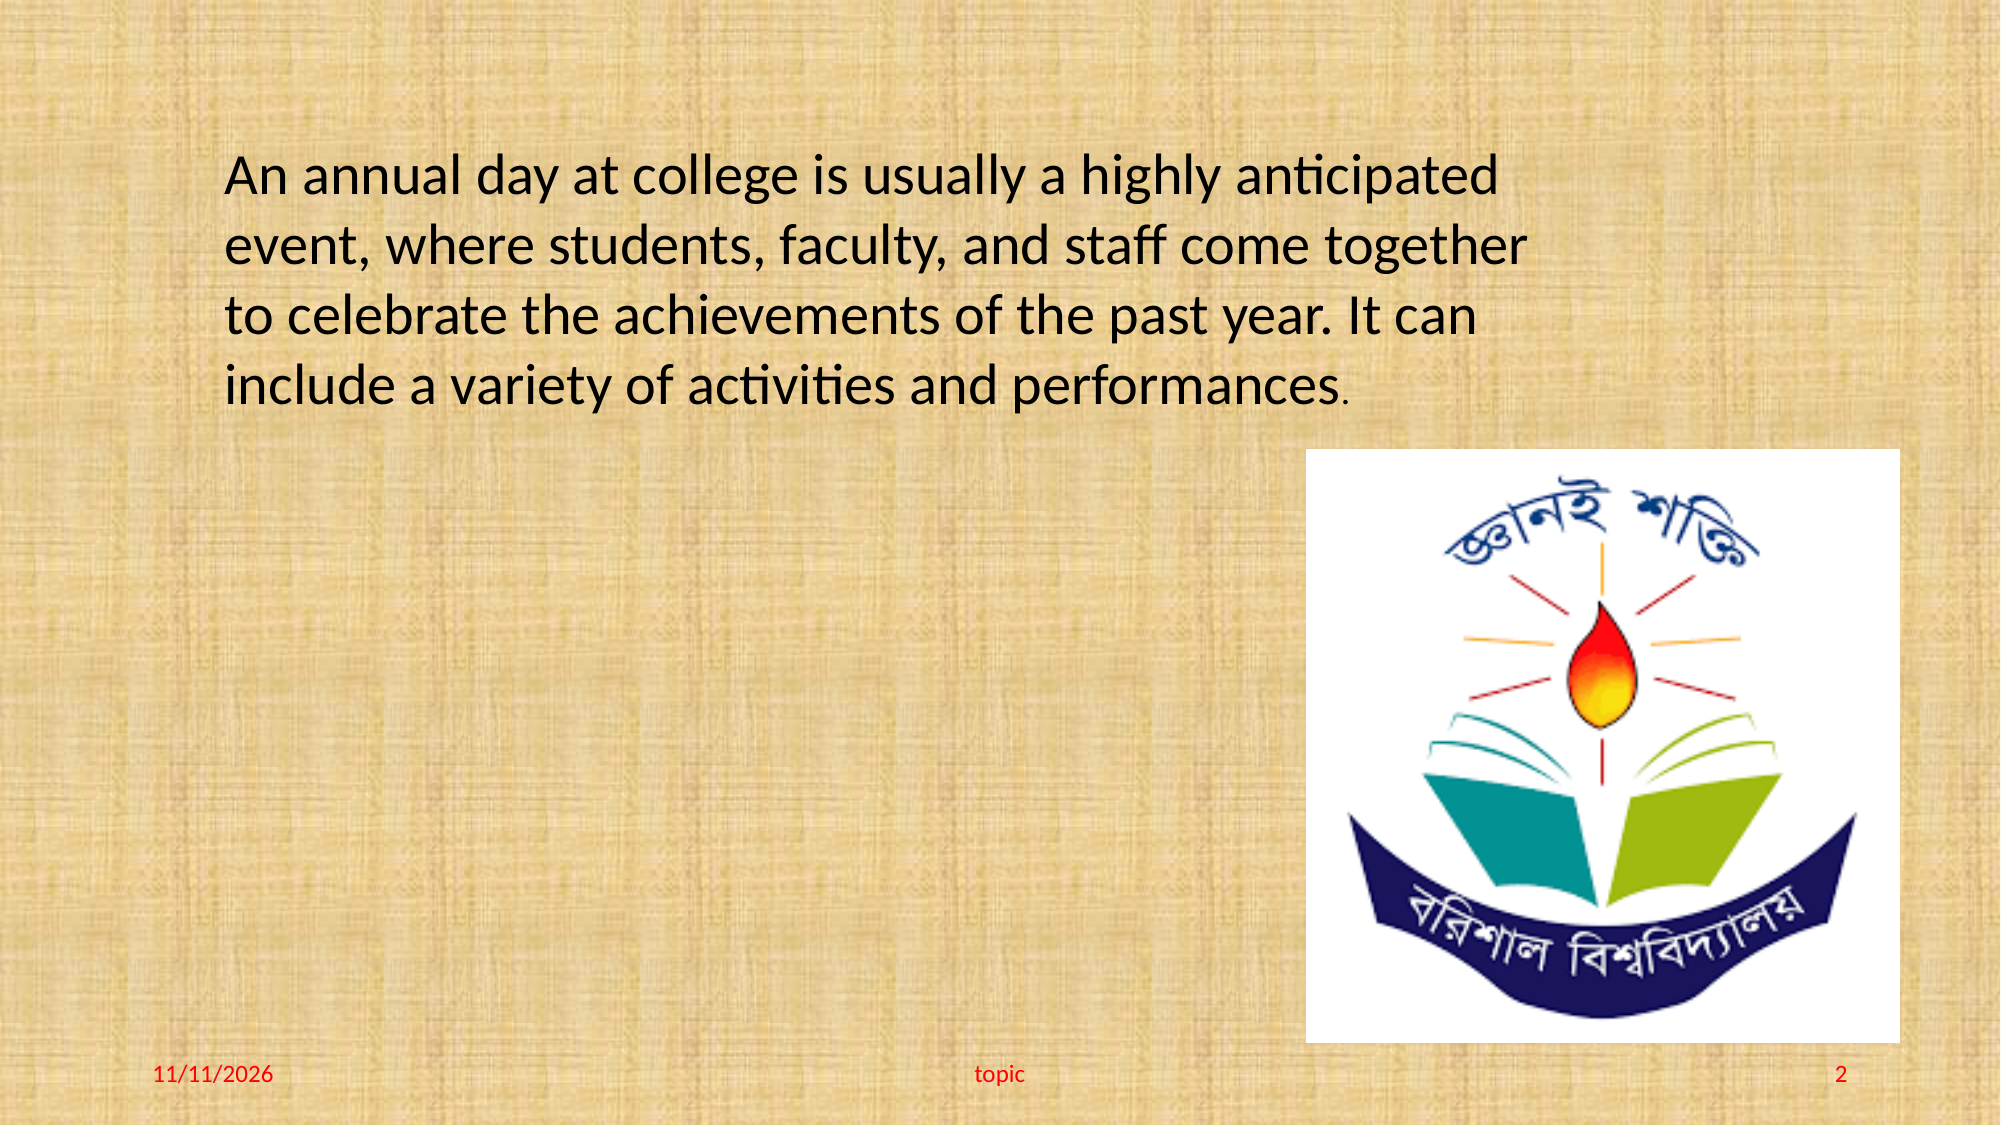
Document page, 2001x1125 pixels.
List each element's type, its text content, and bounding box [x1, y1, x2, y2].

text_box An annual day at college is usually a highly anticipated event, where students, faculty, and staff come together to celebrate the achievements of the past year. It can include a variety of activities and performances. [210, 128, 1557, 424]
footer topic [662, 1042, 1338, 1103]
picture [0, 0, 2001, 1125]
slide_number 2 [1412, 1043, 1863, 1103]
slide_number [137, 1042, 588, 1103]
